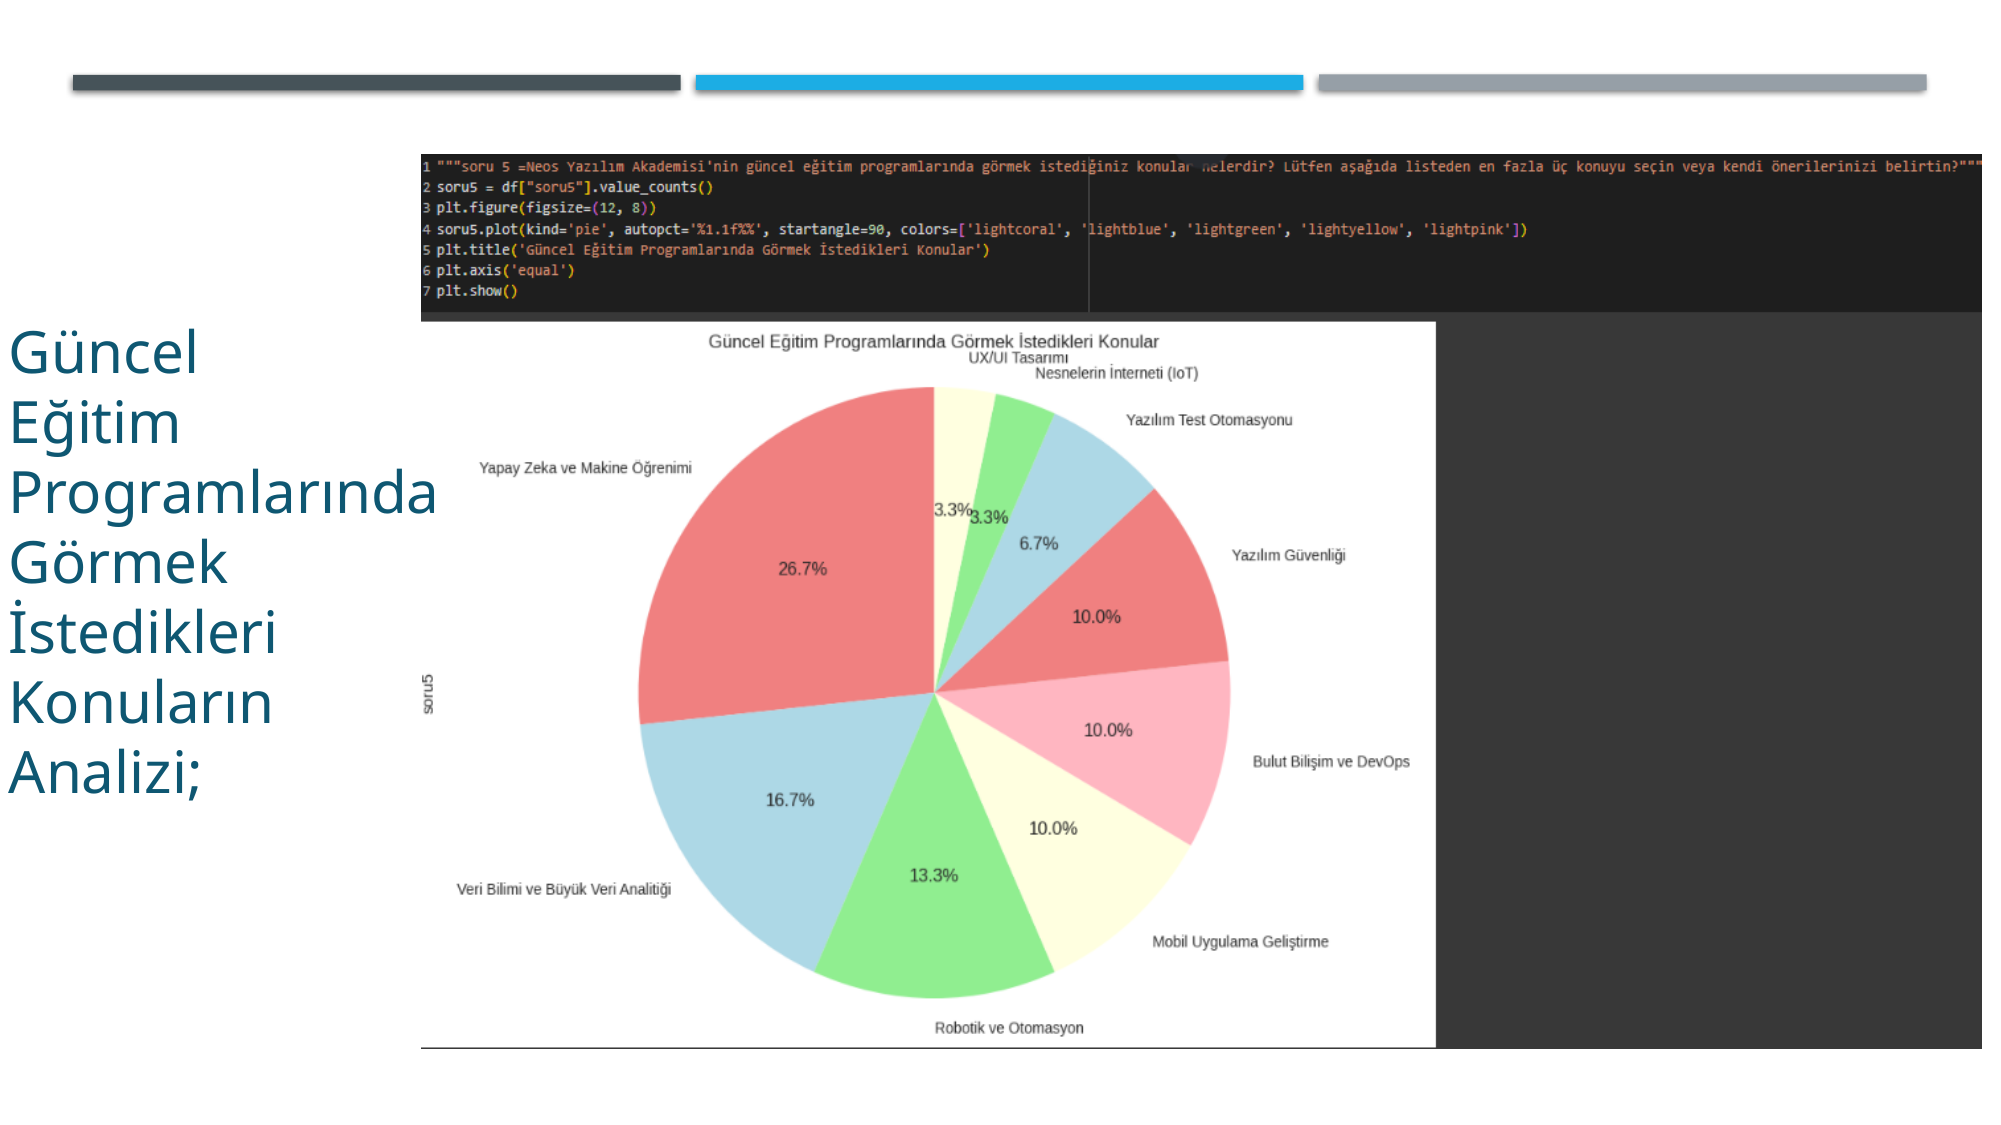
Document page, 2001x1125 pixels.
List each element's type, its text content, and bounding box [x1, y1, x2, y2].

picture [421, 154, 1982, 1049]
text_box Güncel Eğitim Programlarında Görmek İstedikleri Konuların Analizi; [0, 307, 416, 813]
